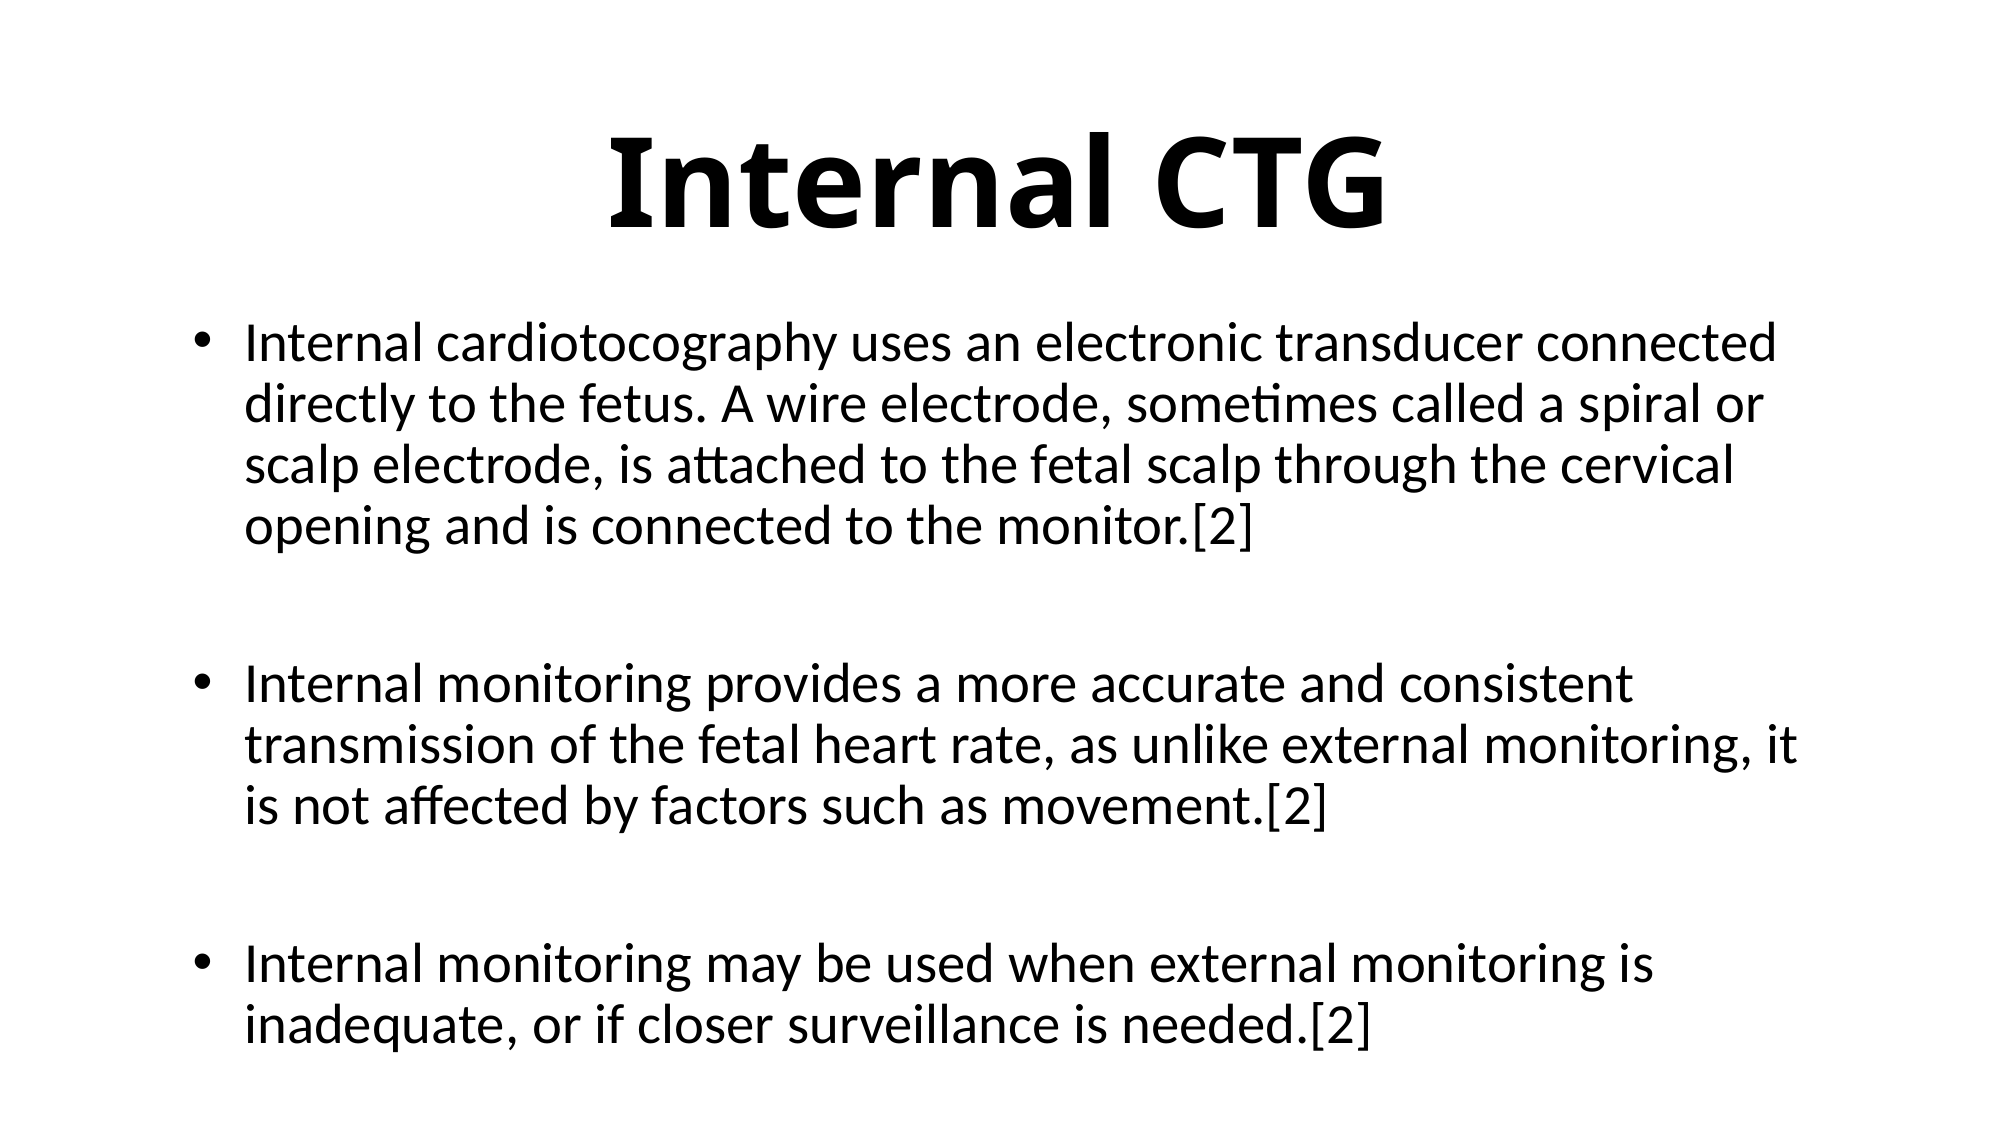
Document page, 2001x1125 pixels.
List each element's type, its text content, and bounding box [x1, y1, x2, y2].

title Internal CTG [249, 81, 1750, 263]
subtitle Internal cardiotocography uses an electronic transducer connected directly to the fetus. A wire electrode, sometimes called a spiral or scalp electrode, is attached to the fetal scalp through the cervical opening and is connected to the monitor.[2] Internal monitoring provides a more accurate and consistent transmission of the fetal heart rate, as unlike external monitoring, it is not affected by factors such as movement.[2] Internal monitoring may be used when external monitoring is inadequate, or if closer surveillance is needed.[2] [177, 304, 1826, 1078]
